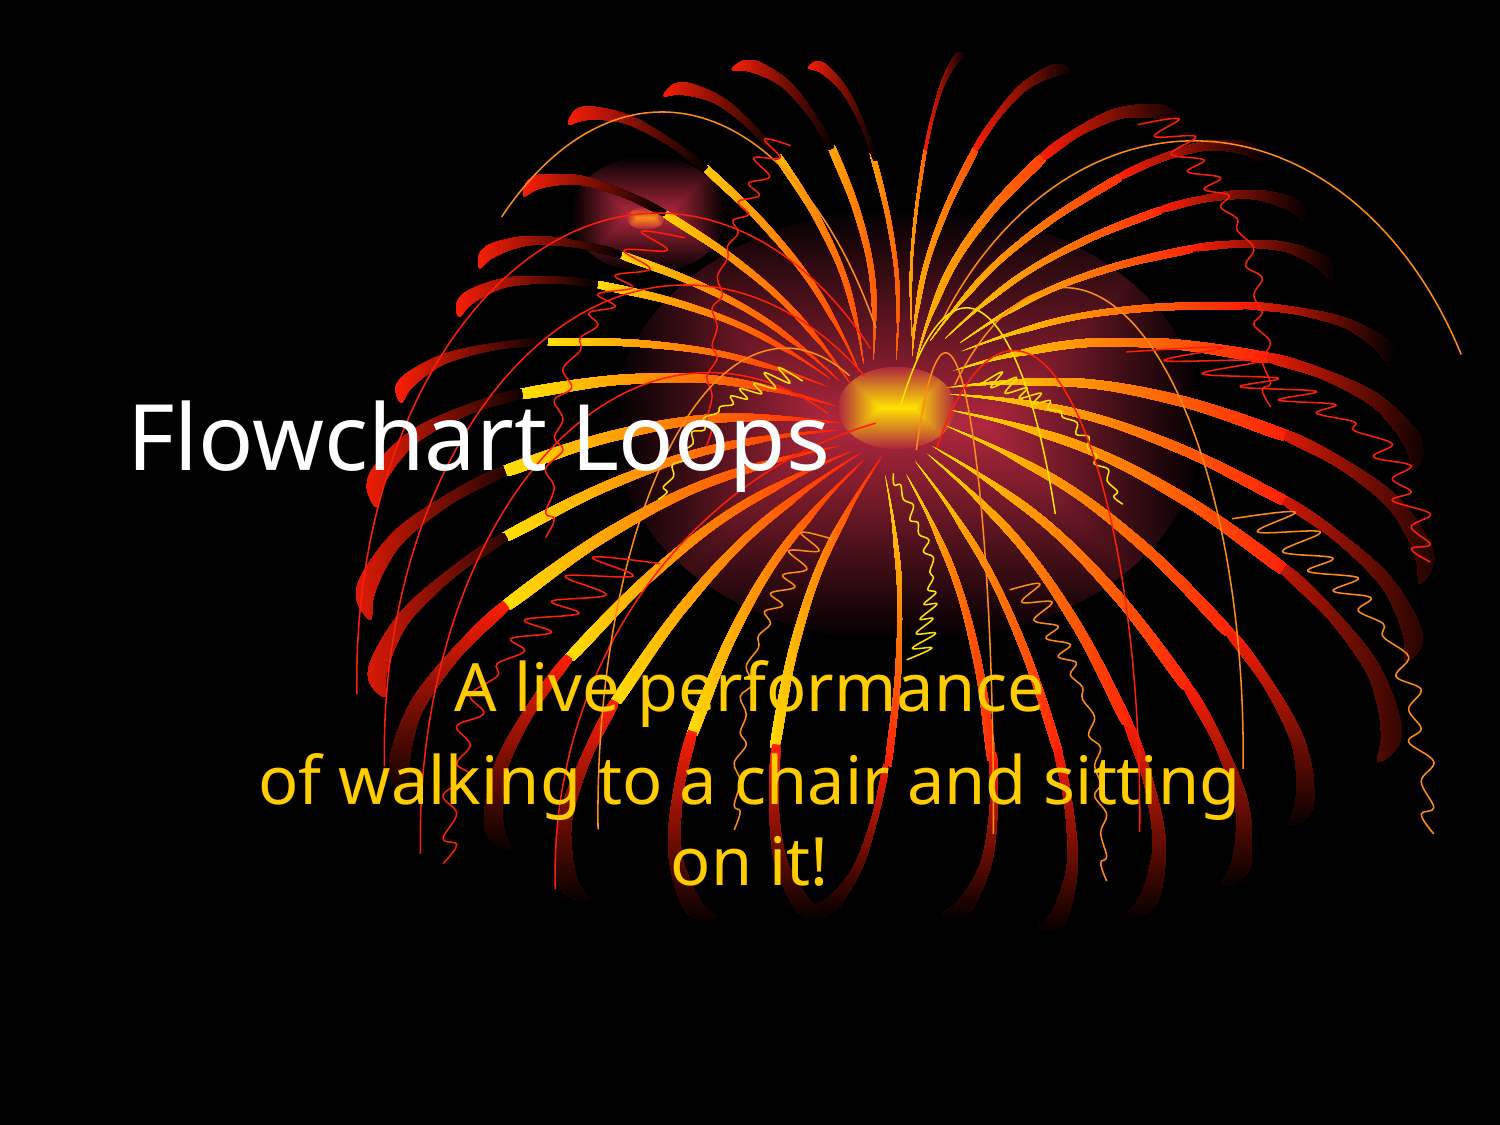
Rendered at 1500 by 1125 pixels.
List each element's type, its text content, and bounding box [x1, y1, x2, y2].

title Flowchart Loops [112, 299, 1388, 567]
subtitle A live performance of walking to a chair and sitting on it! [225, 637, 1275, 925]
